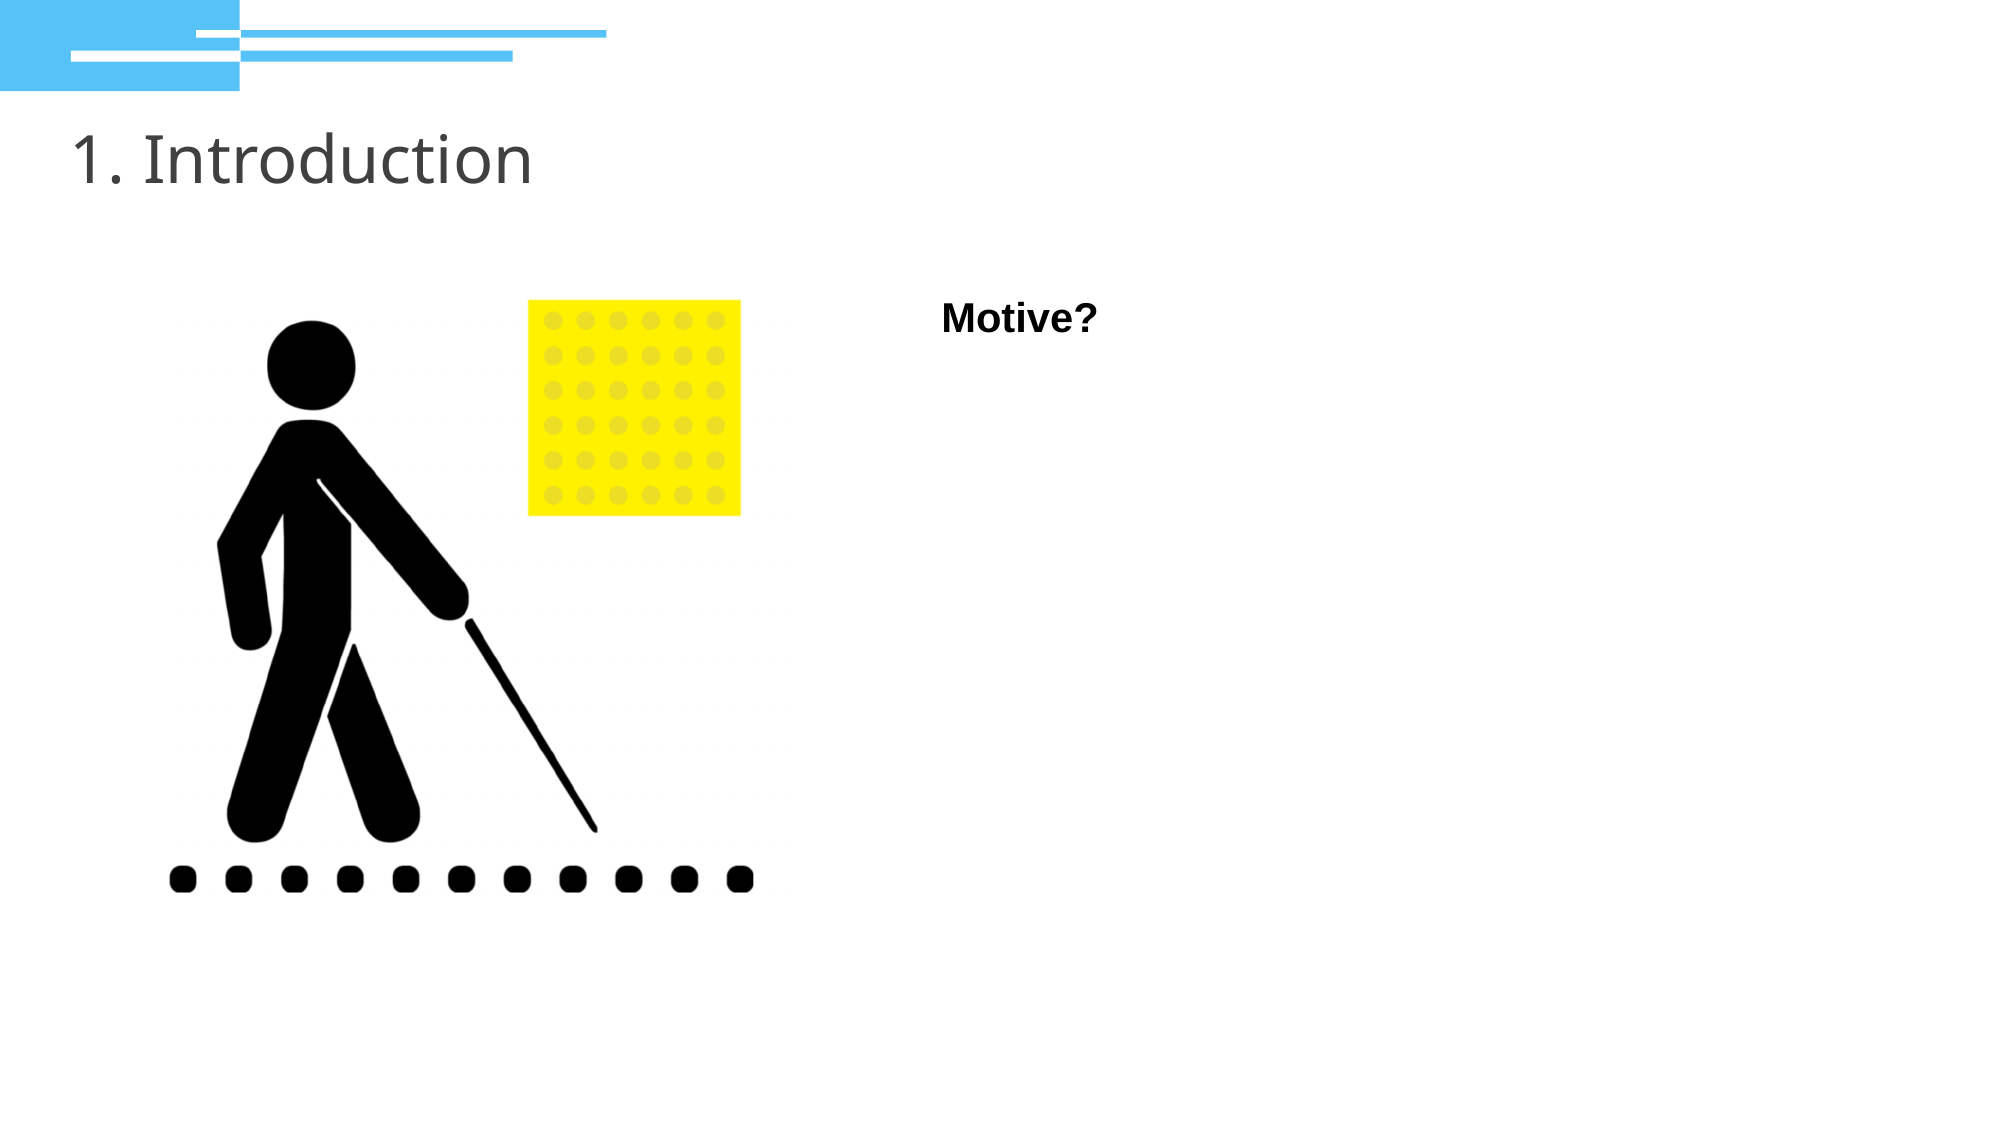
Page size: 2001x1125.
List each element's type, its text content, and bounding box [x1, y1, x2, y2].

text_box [0, 0, 607, 92]
picture [160, 277, 790, 894]
text_box Motive? [926, 283, 1881, 449]
text_box 1. Introduction [55, 109, 622, 205]
